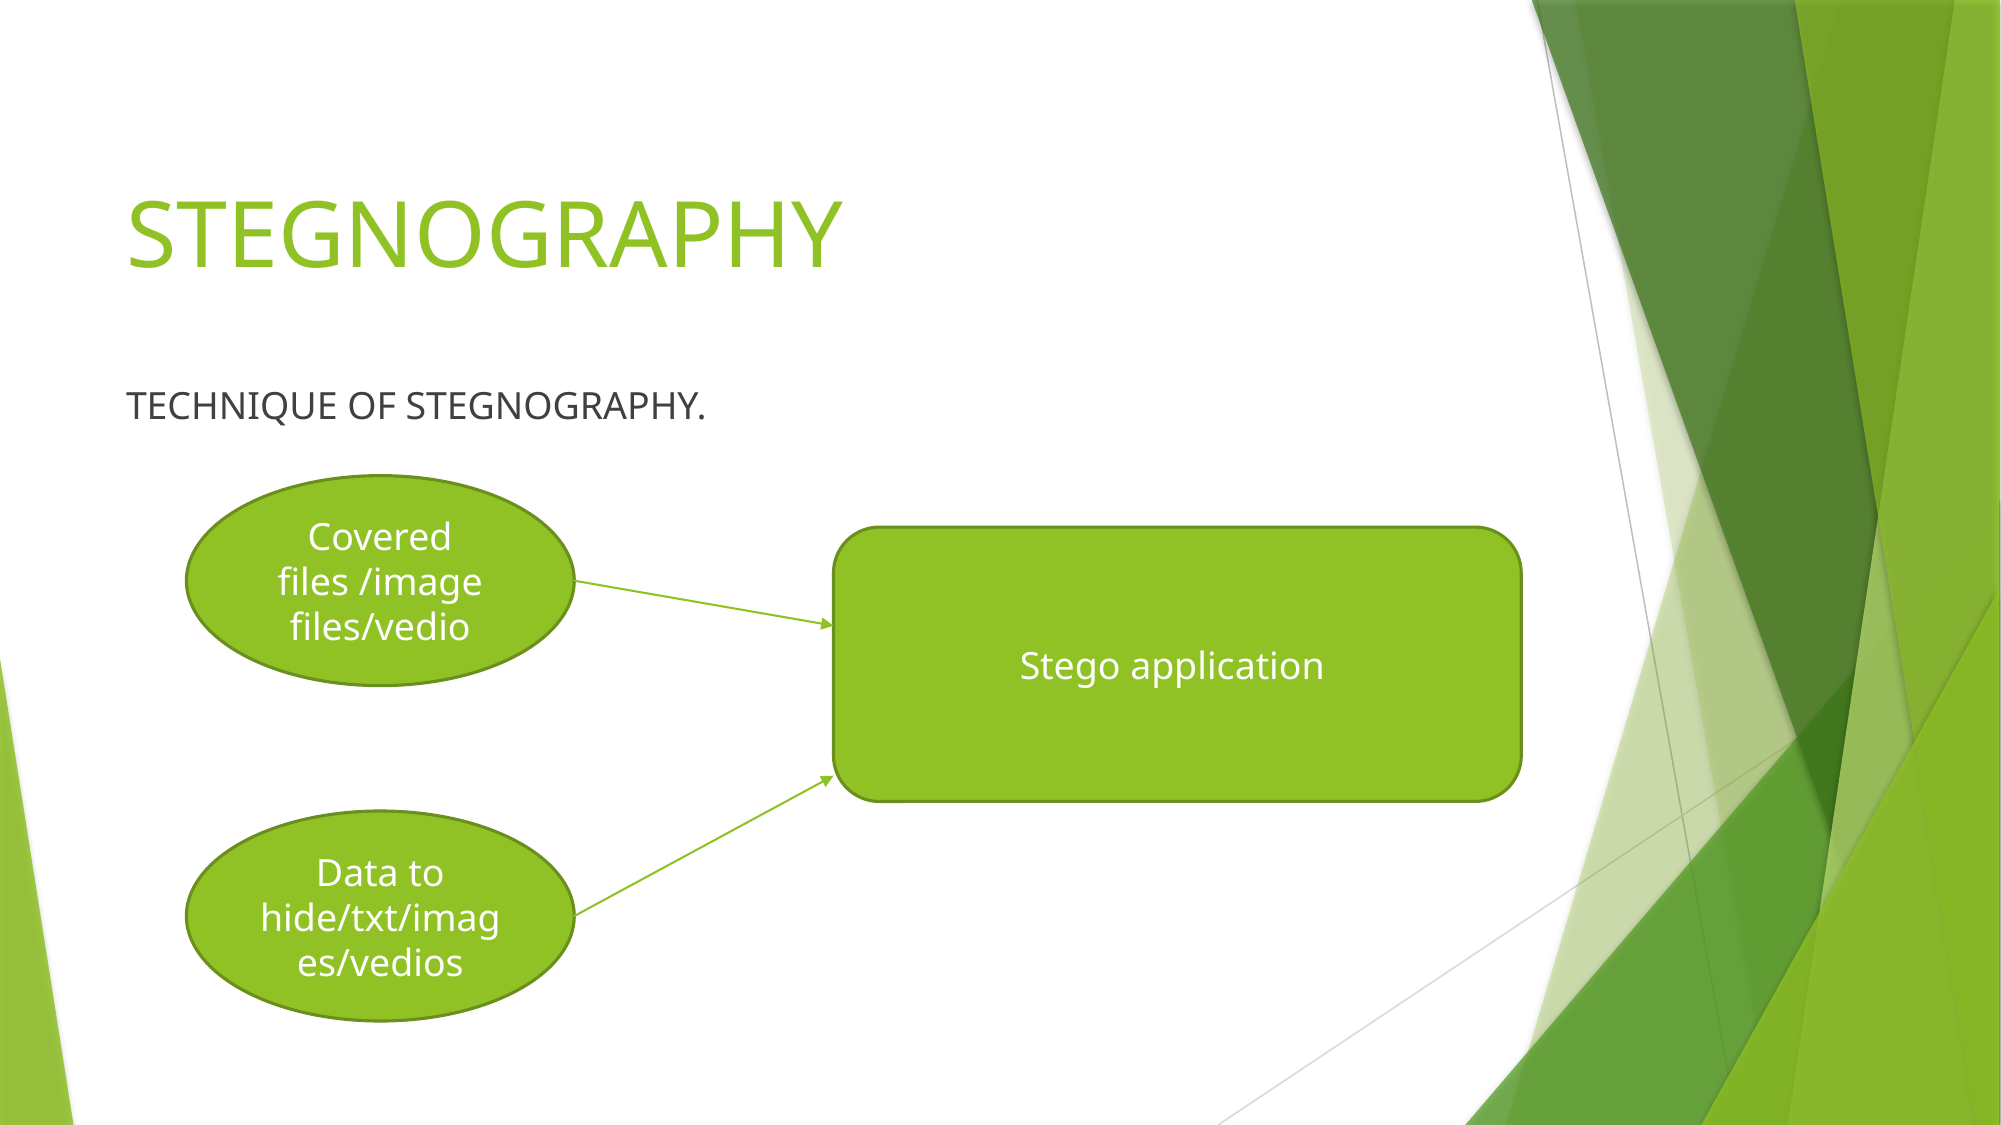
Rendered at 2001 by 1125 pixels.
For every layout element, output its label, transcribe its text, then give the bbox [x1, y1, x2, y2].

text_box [573, 580, 835, 627]
text_box Covered files /image files/vedio [184, 474, 576, 688]
text_box Data to hide/txt/images/vedios [184, 809, 576, 1023]
list TECHNIQUE OF STEGNOGRAPHY. [111, 345, 1522, 992]
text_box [573, 775, 835, 917]
text_box Stego application [831, 525, 1523, 804]
title STEGNOGRAPHY [111, 99, 1522, 345]
